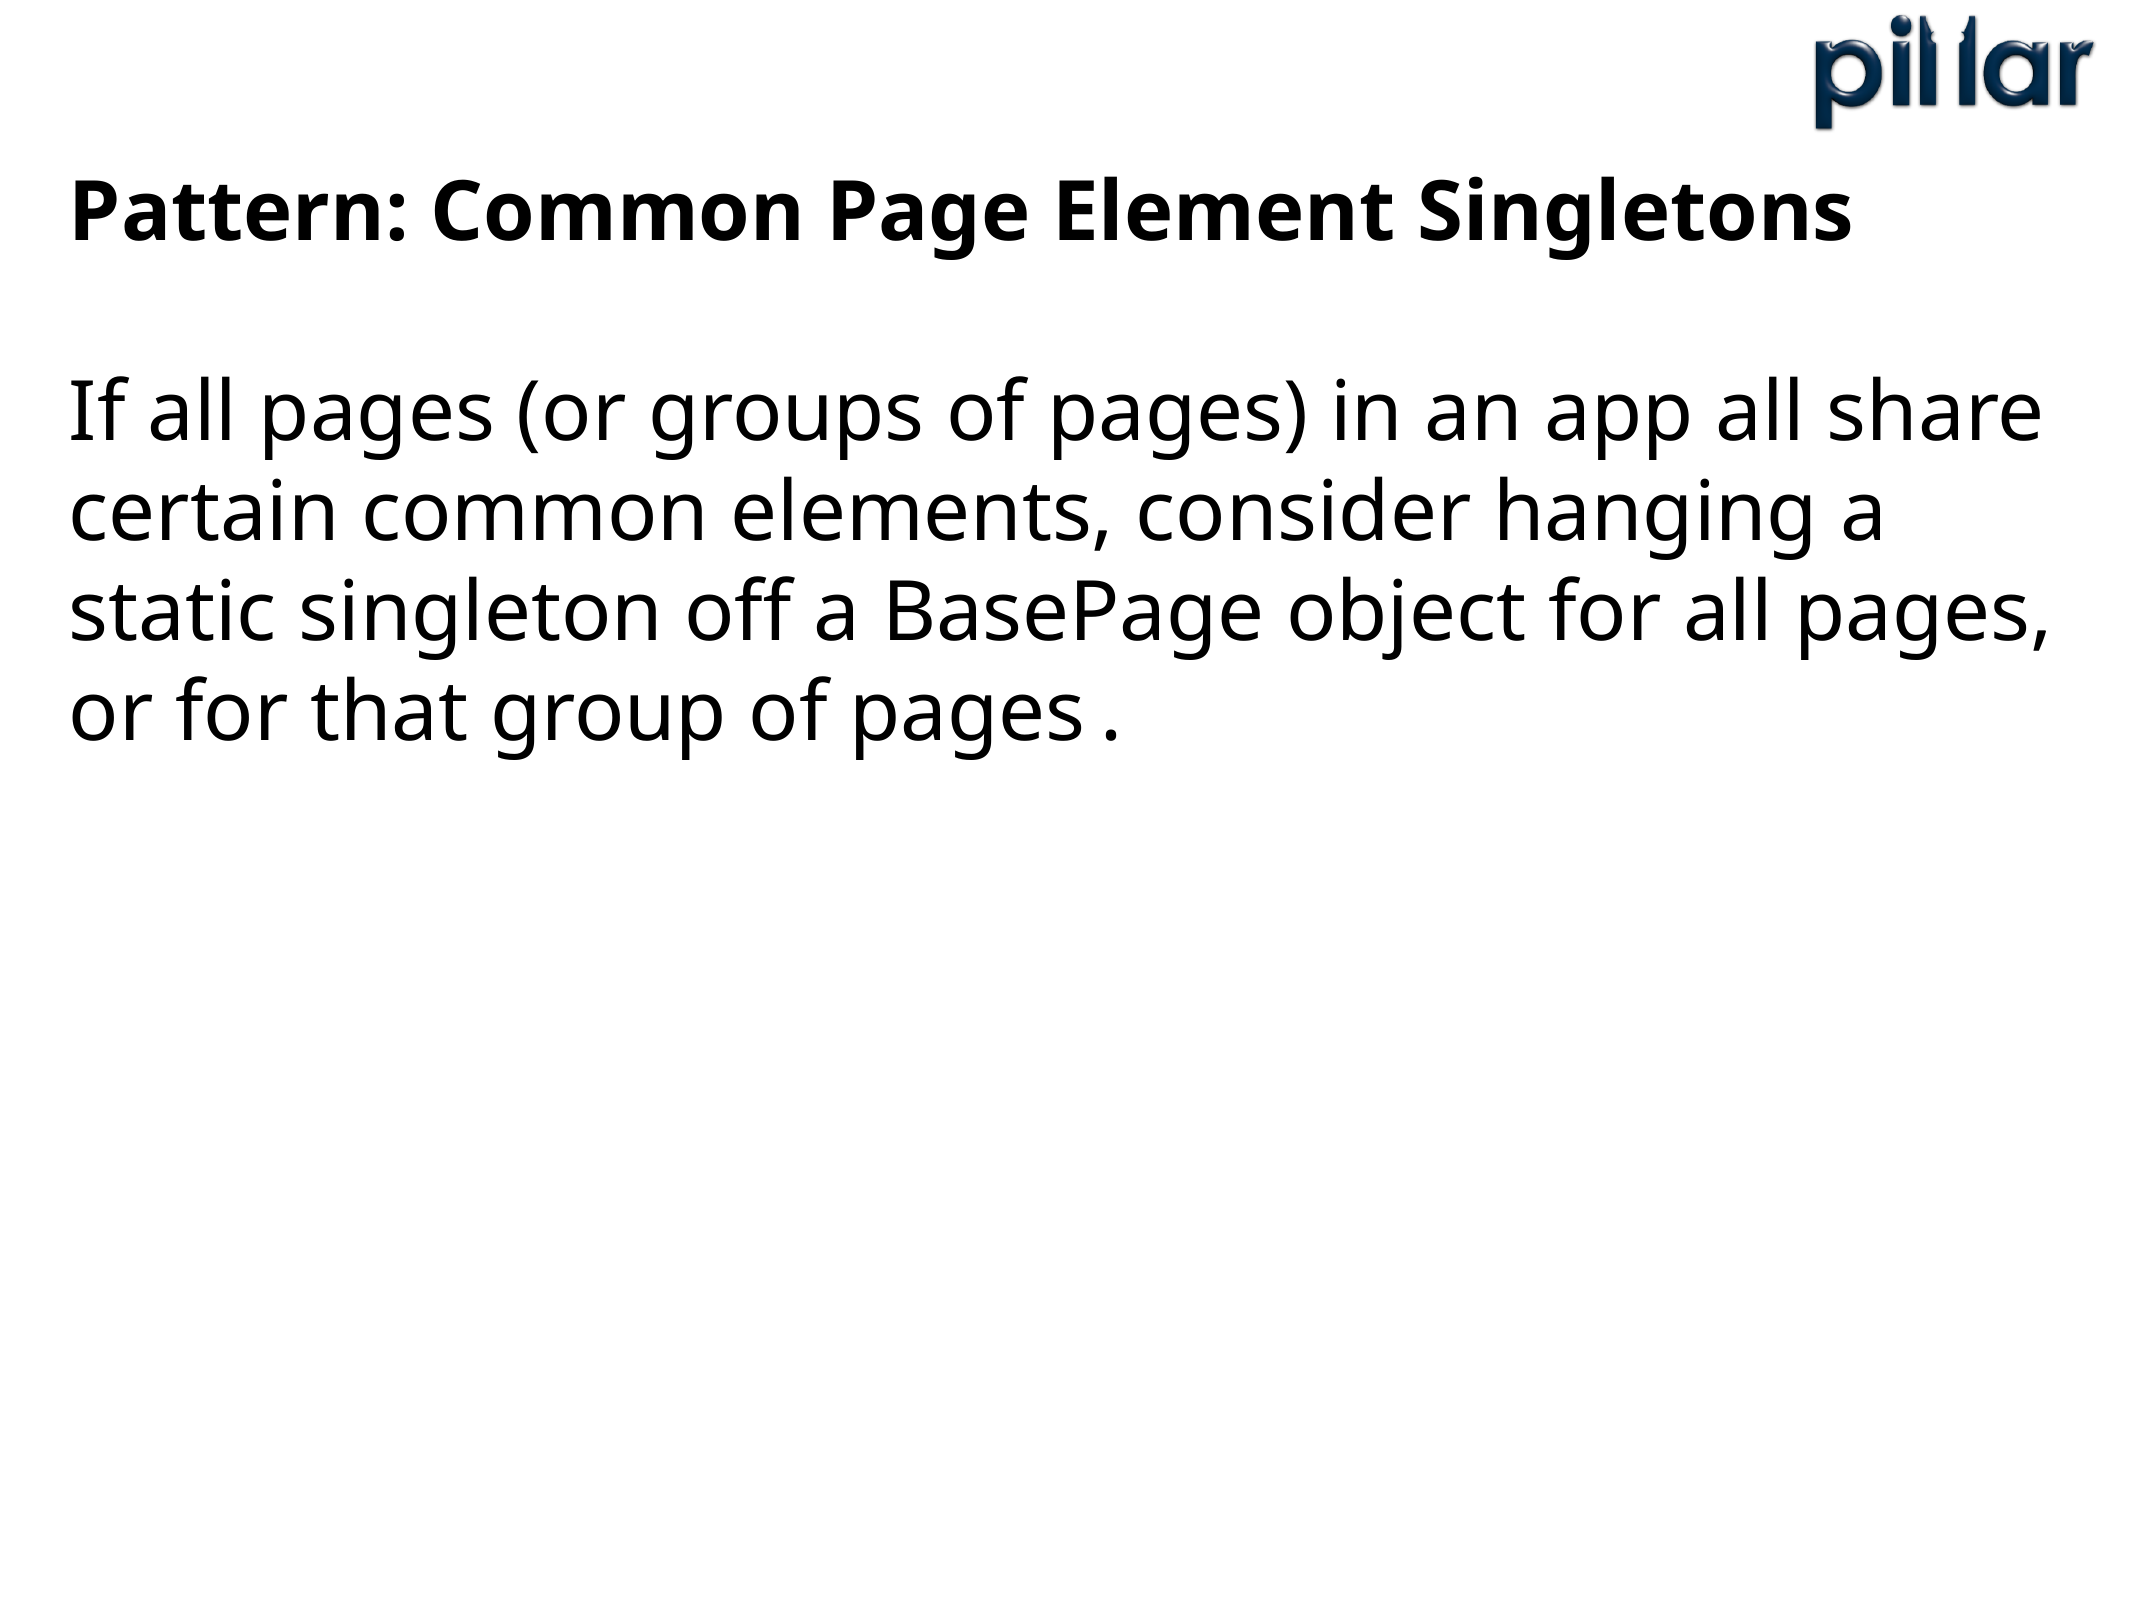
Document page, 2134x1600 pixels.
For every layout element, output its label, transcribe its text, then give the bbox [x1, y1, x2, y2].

picture [1783, 0, 2127, 159]
text_box Pattern: Common Page Element Singletons If all pages (or groups of pages) in an app all share certain common elements, consider hanging a static singleton off a BasePage object for all pages, or for that group of pages. [54, 150, 2080, 865]
